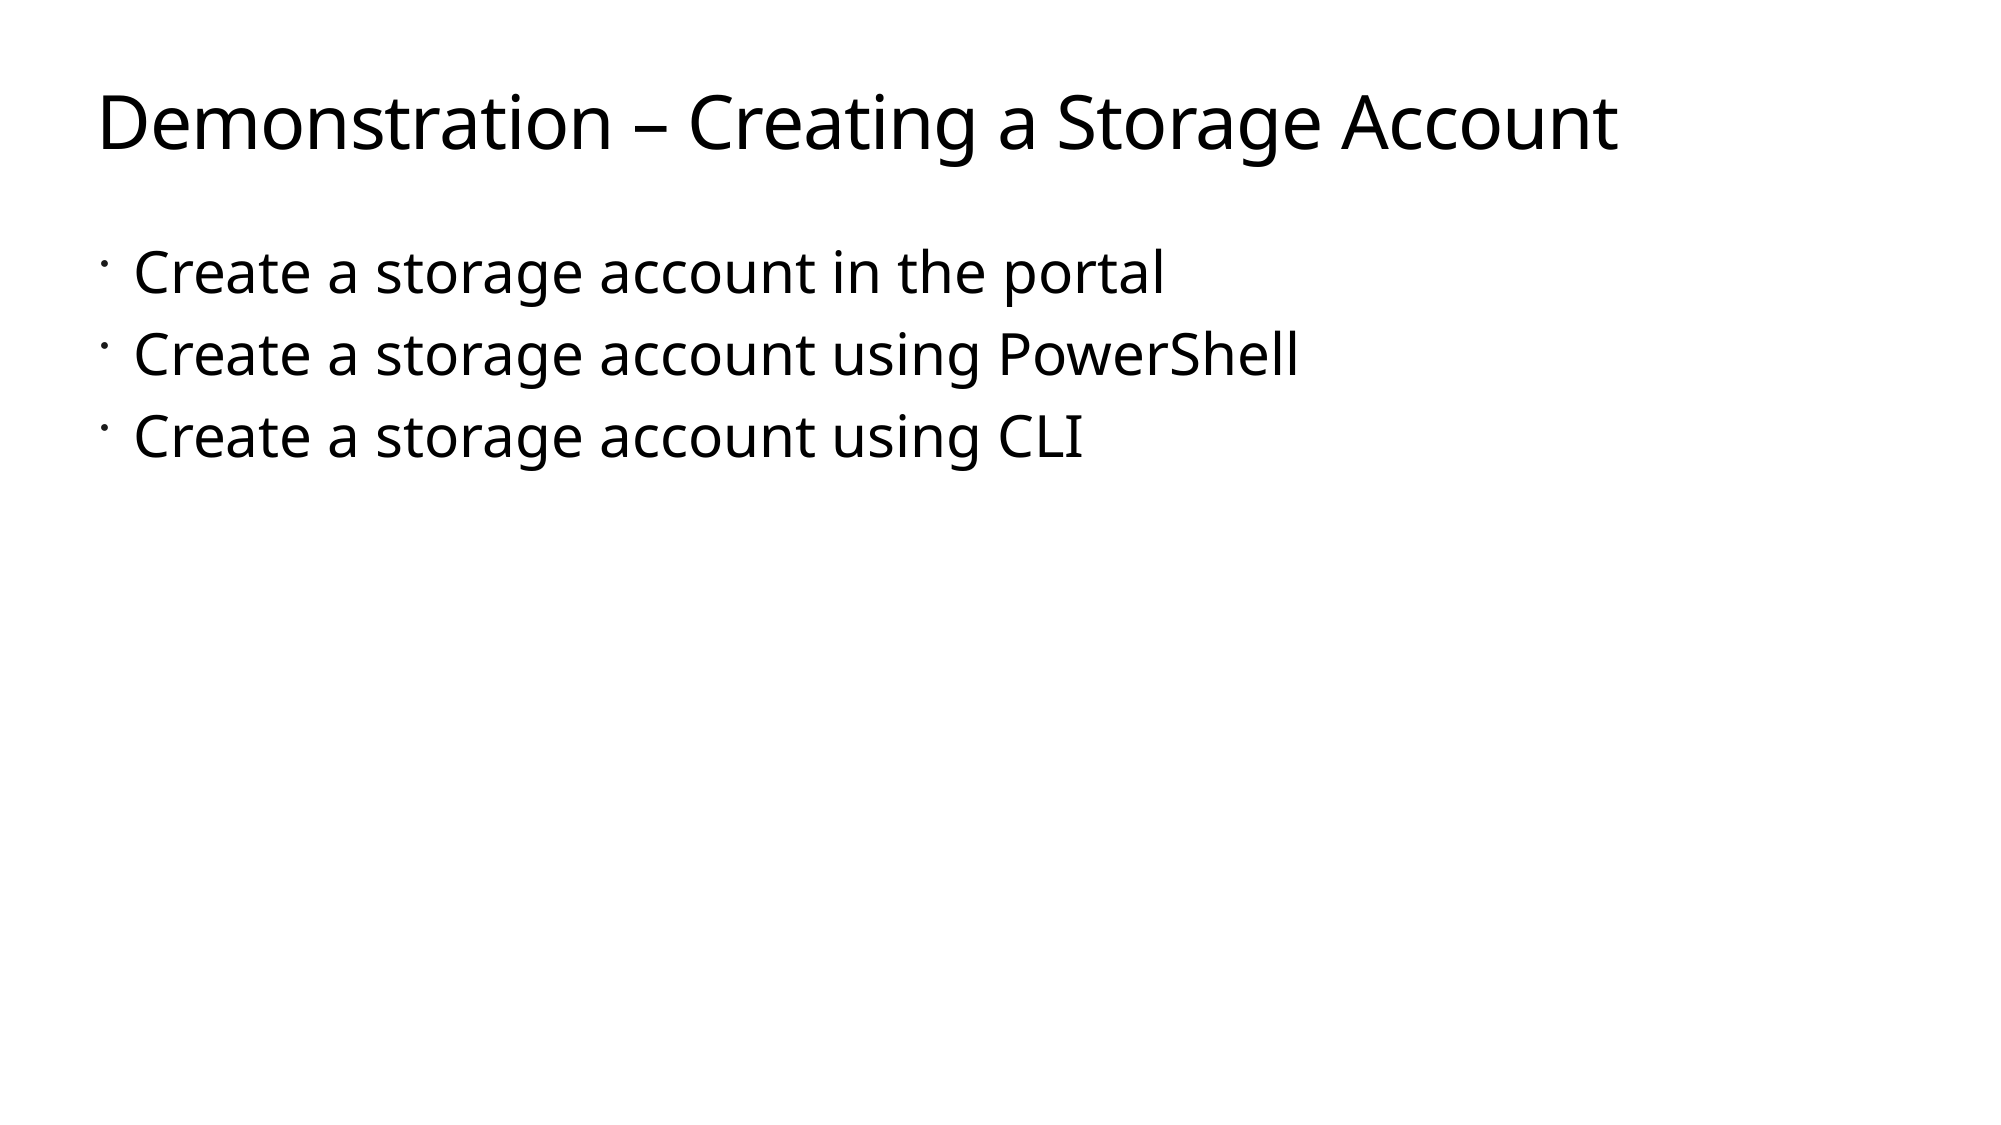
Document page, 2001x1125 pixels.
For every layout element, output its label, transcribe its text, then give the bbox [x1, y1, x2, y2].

title Demonstration – Creating a Storage Account [96, 75, 1904, 166]
list Create a storage account in the portal Create a storage account using PowerShell Create a storage account using CLI [95, 235, 1904, 476]
